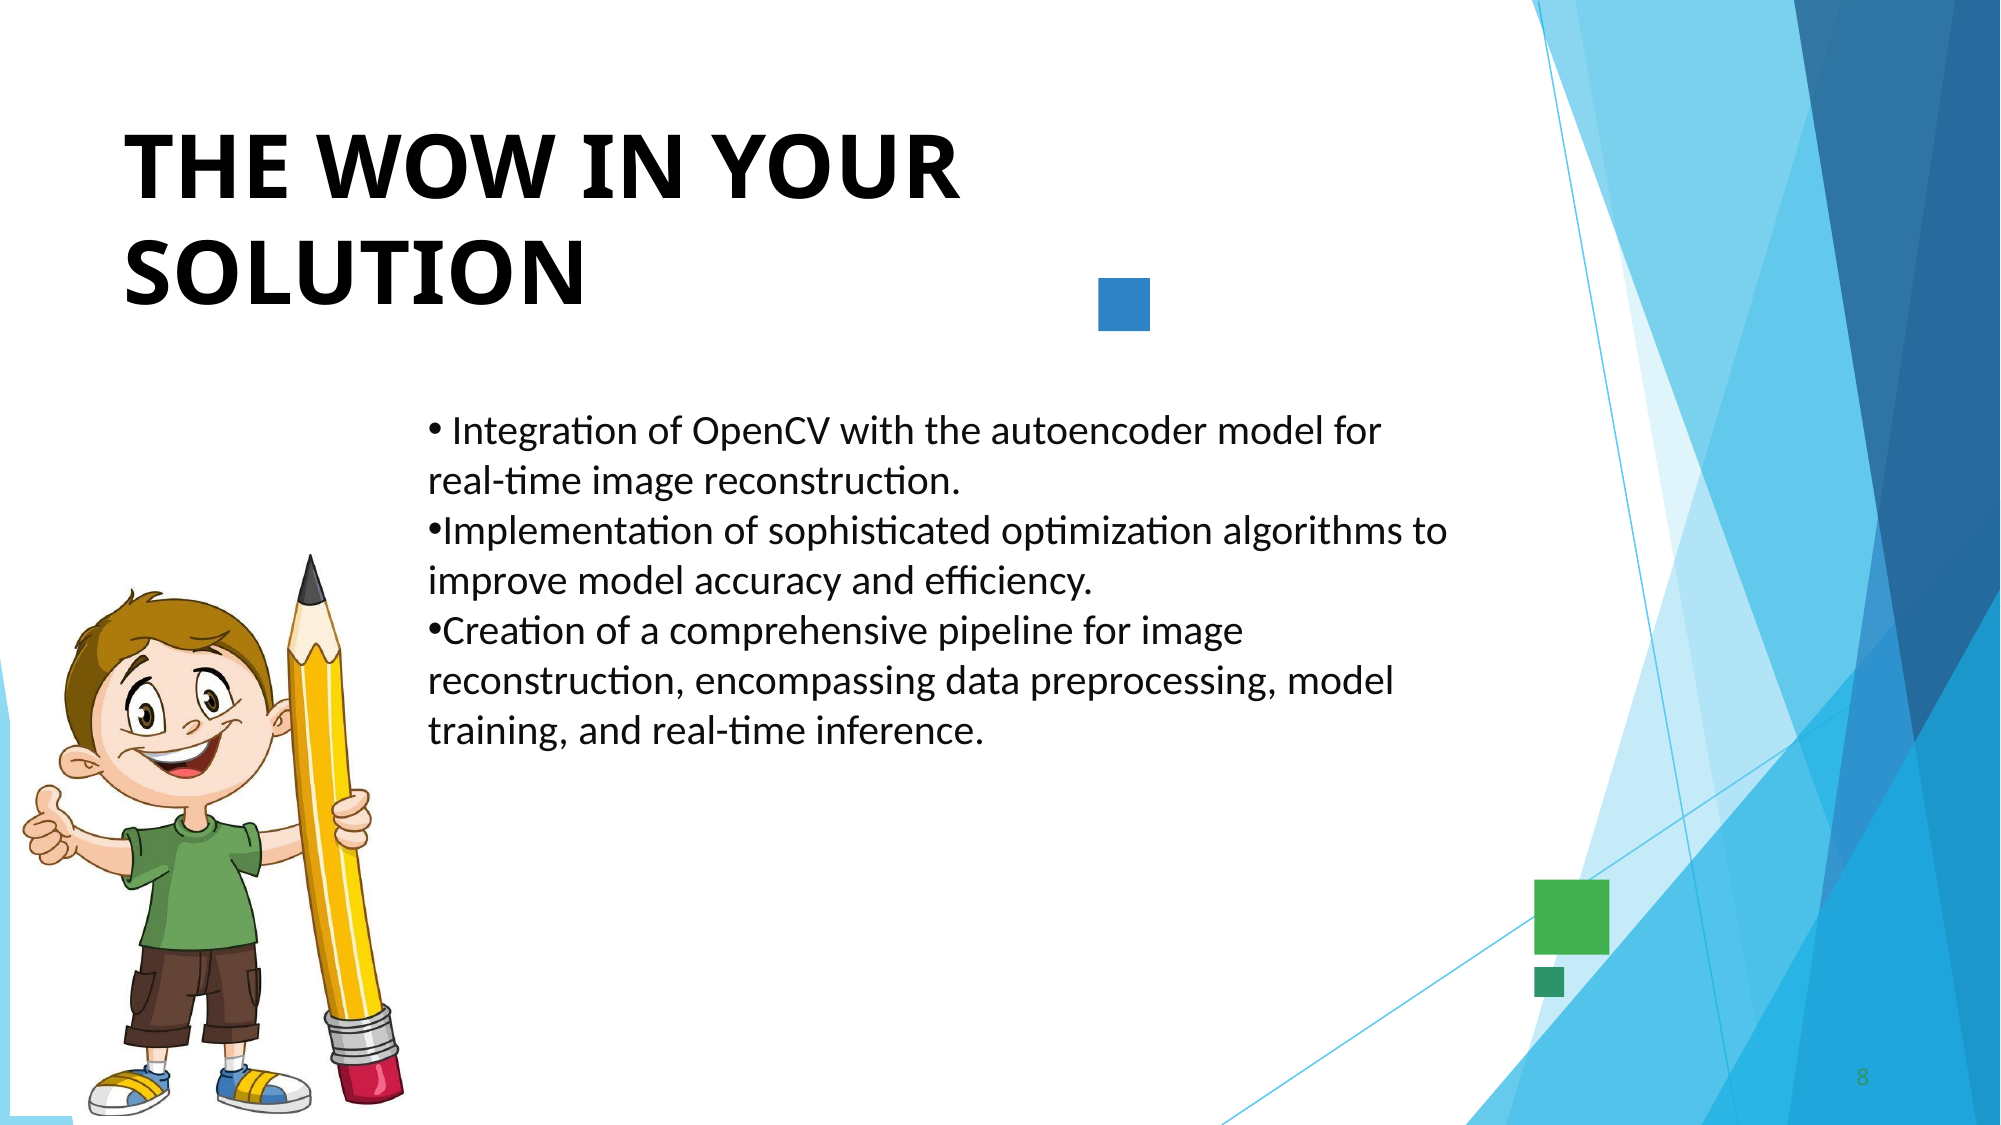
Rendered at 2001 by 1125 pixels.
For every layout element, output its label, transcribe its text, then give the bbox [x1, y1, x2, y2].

title THE WOW IN YOUR SOLUTION [121, 107, 1359, 323]
text_box Integration of OpenCV with the autoencoder model for real-time image reconstruction. Implementation of sophisticated optimization algorithms to improve model accuracy and efficiency. Creation of a comprehensive pipeline for image reconstruction, encompassing data preprocessing, model training, and real-time inference. [413, 395, 1464, 761]
text_box 8 [1849, 1061, 1888, 1095]
picture [10, 554, 416, 1116]
text_box [1534, 967, 1565, 997]
text_box [1098, 323, 1150, 332]
text_box [1534, 879, 1610, 955]
